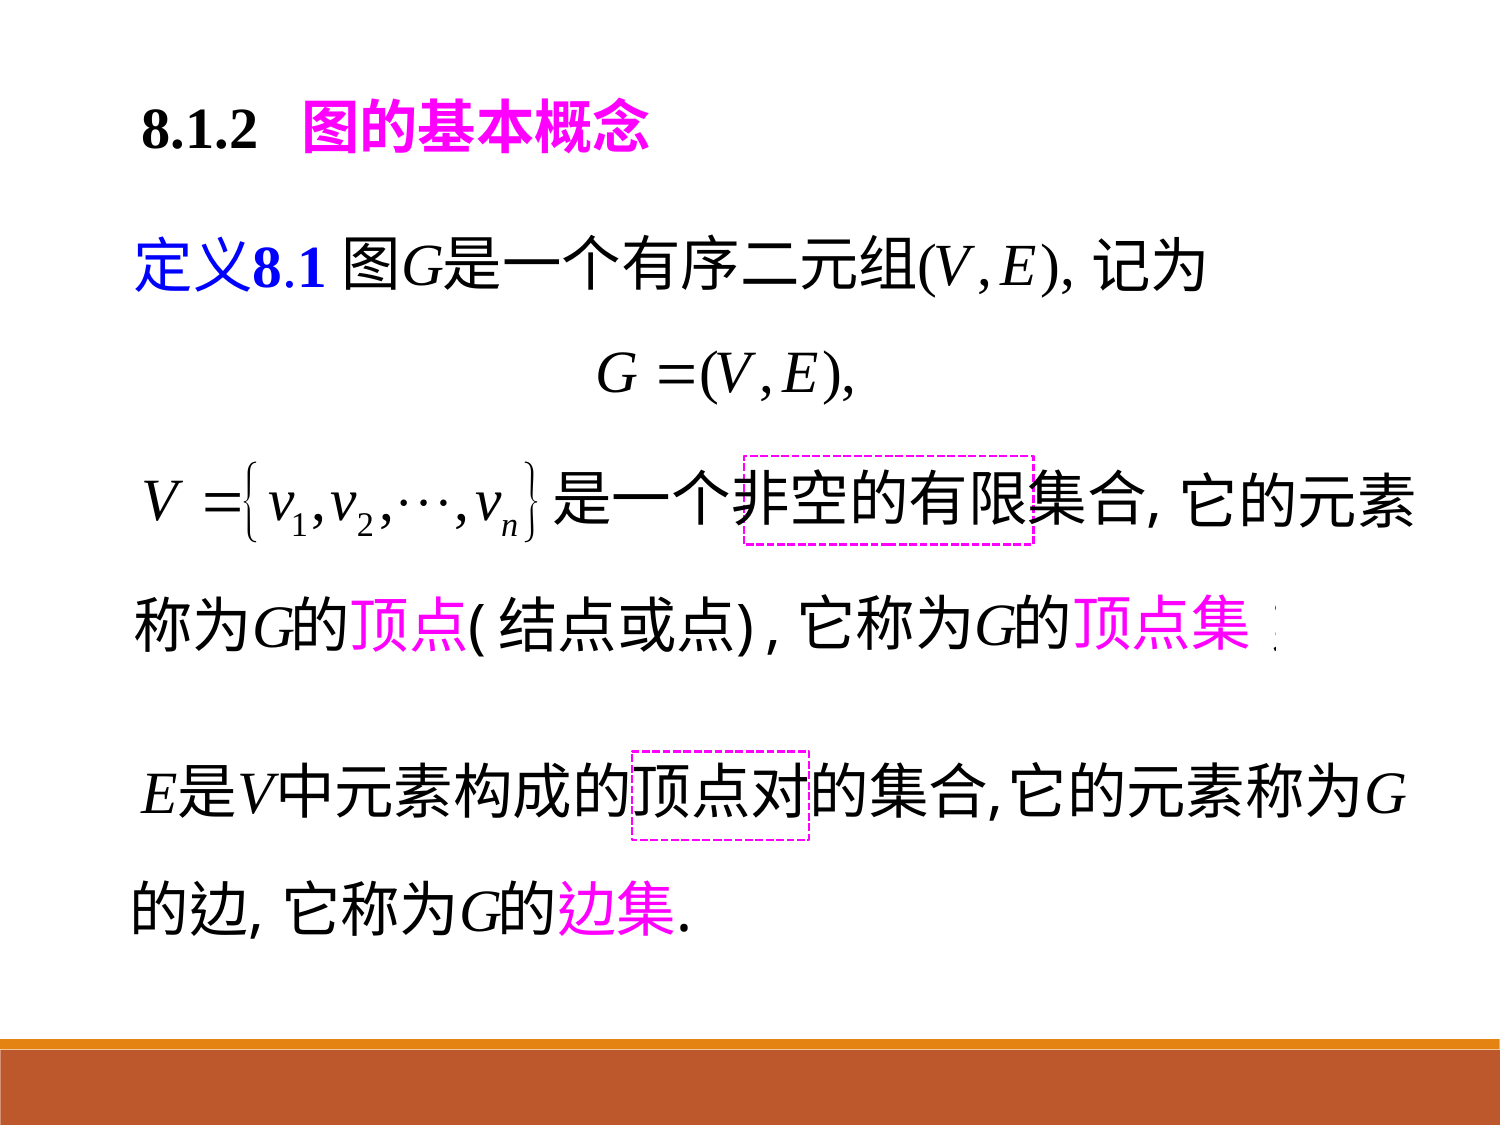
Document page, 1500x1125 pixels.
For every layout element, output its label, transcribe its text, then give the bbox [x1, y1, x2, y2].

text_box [791, 584, 1276, 662]
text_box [139, 460, 1170, 552]
text_box [631, 836, 810, 841]
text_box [1003, 756, 1417, 829]
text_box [127, 590, 786, 664]
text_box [341, 225, 1083, 309]
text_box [132, 752, 1011, 829]
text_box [277, 870, 698, 947]
text_box 8.1.2 图的基本概念 [141, 90, 1217, 161]
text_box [1174, 467, 1425, 540]
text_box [129, 874, 272, 947]
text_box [129, 230, 332, 304]
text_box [590, 339, 863, 416]
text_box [1086, 230, 1214, 304]
